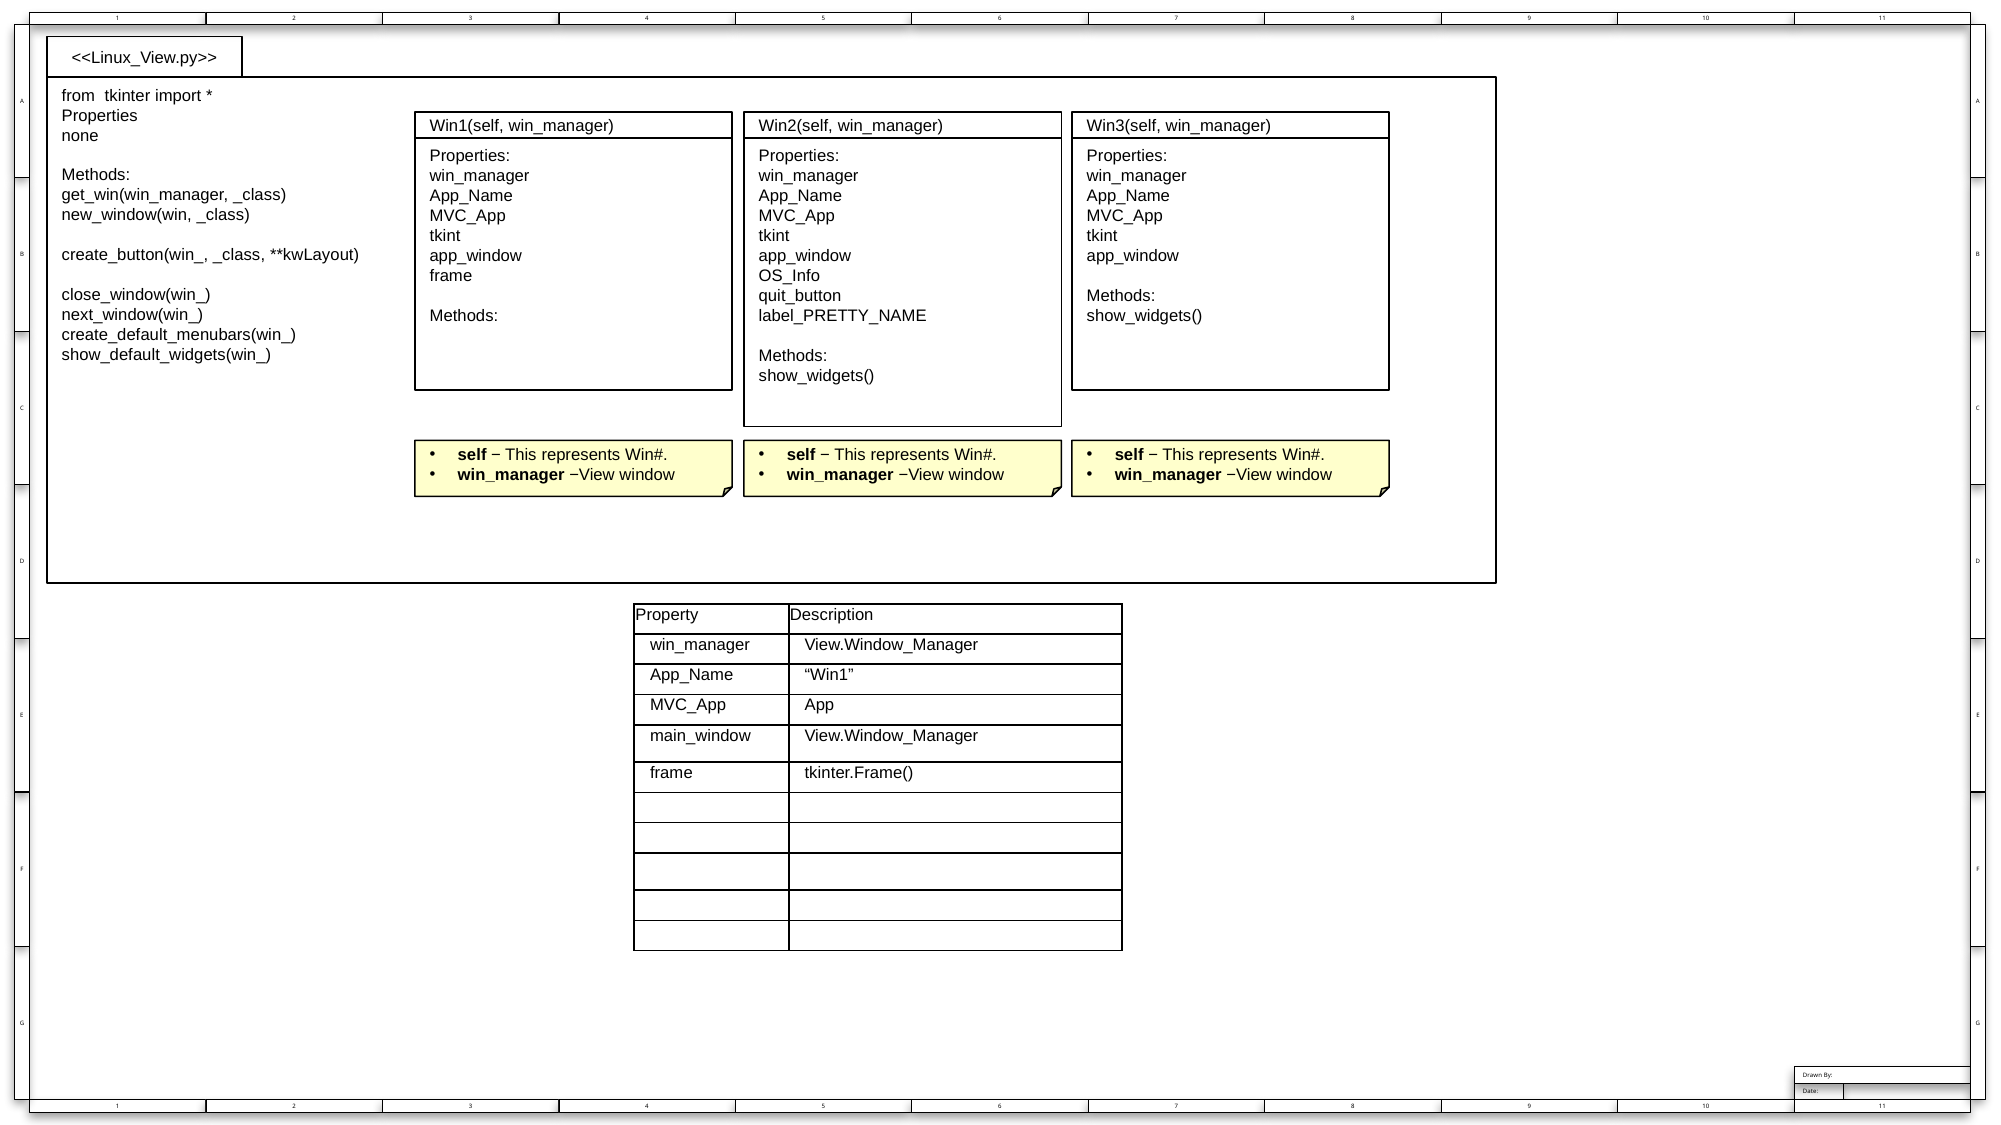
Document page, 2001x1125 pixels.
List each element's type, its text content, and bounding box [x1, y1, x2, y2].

text_box Properties: win_manager App_Name MVC_App tkint app_window OS_Info quit_button label_PRETTY_NAME Methods: show_widgets() [743, 137, 1062, 427]
table_cell “Win1” [790, 665, 1121, 694]
table_cell [790, 823, 1121, 852]
table_cell [635, 823, 788, 852]
table_header Description [790, 605, 1121, 633]
table_cell main_window [635, 726, 788, 761]
table_cell frame [635, 763, 788, 792]
table_cell [635, 921, 788, 950]
table_cell [790, 793, 1121, 822]
text_box Properties: win_manager App_Name MVC_App tkint app_window frame Methods: [414, 137, 733, 390]
table_cell [635, 891, 788, 920]
table_cell MVC_App [635, 695, 788, 724]
table_header Property [635, 605, 788, 633]
table_cell App_Name [635, 665, 788, 694]
text_box self − This represents Win#. win_manager −View window [414, 440, 733, 497]
text_box Win1(self, win_manager) [414, 112, 733, 137]
text_box Properties: win_manager App_Name MVC_App tkint app_window Methods: show_widgets() [1071, 137, 1390, 390]
text_box from tkinter import * Properties none Methods: get_win(win_manager, _class) new_window(win, _class) create_button(win_, _class, **kwLayout) close_window(win_) next_window(win_) create_default_menubars(win_) show_default_widgets(win_) [46, 77, 1497, 583]
table_cell [790, 921, 1121, 950]
table_cell [635, 793, 788, 822]
table_cell [790, 854, 1121, 889]
text_box self − This represents Win#. win_manager −View window [1071, 440, 1390, 497]
text_box self − This represents Win#. win_manager −View window [743, 440, 1062, 497]
table_cell App [790, 695, 1121, 724]
text_box Win2(self, win_manager) [743, 112, 1062, 137]
text_box Win3(self, win_manager) [1071, 112, 1390, 137]
table_cell [790, 891, 1121, 920]
table_cell win_manager [635, 635, 788, 663]
table_cell View.Window_Manager [790, 635, 1121, 663]
table_cell View.Window_Manager [790, 726, 1121, 761]
table_cell [635, 854, 788, 889]
text_box <<Linux_View.py>> [46, 36, 243, 77]
table_cell tkinter.Frame() [790, 763, 1121, 792]
